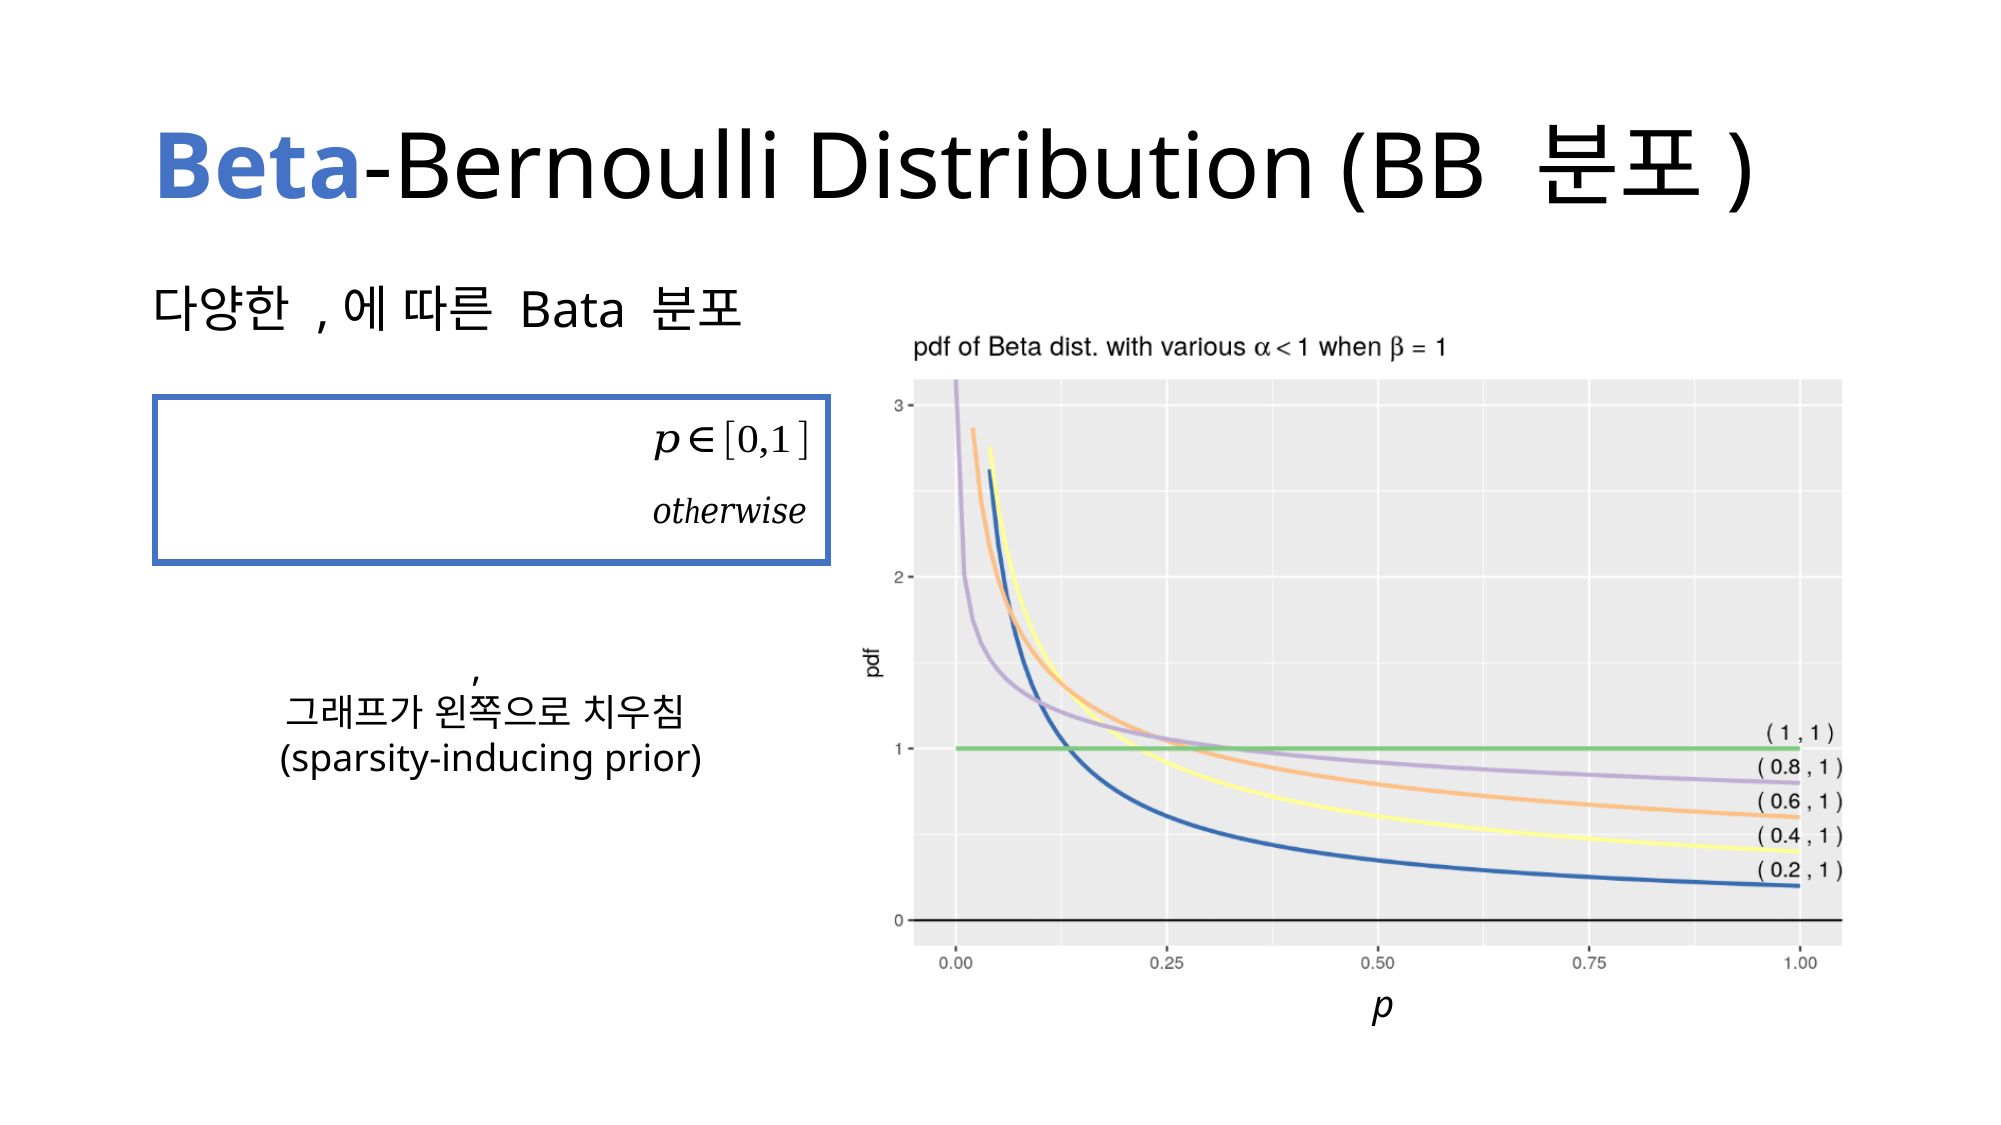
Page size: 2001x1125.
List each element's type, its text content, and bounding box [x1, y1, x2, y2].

picture [860, 326, 1866, 1004]
text_box p [1357, 1004, 1410, 1033]
title Beta-Bernoulli Distribution (BB 분포) [137, 59, 1863, 278]
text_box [154, 397, 1158, 563]
